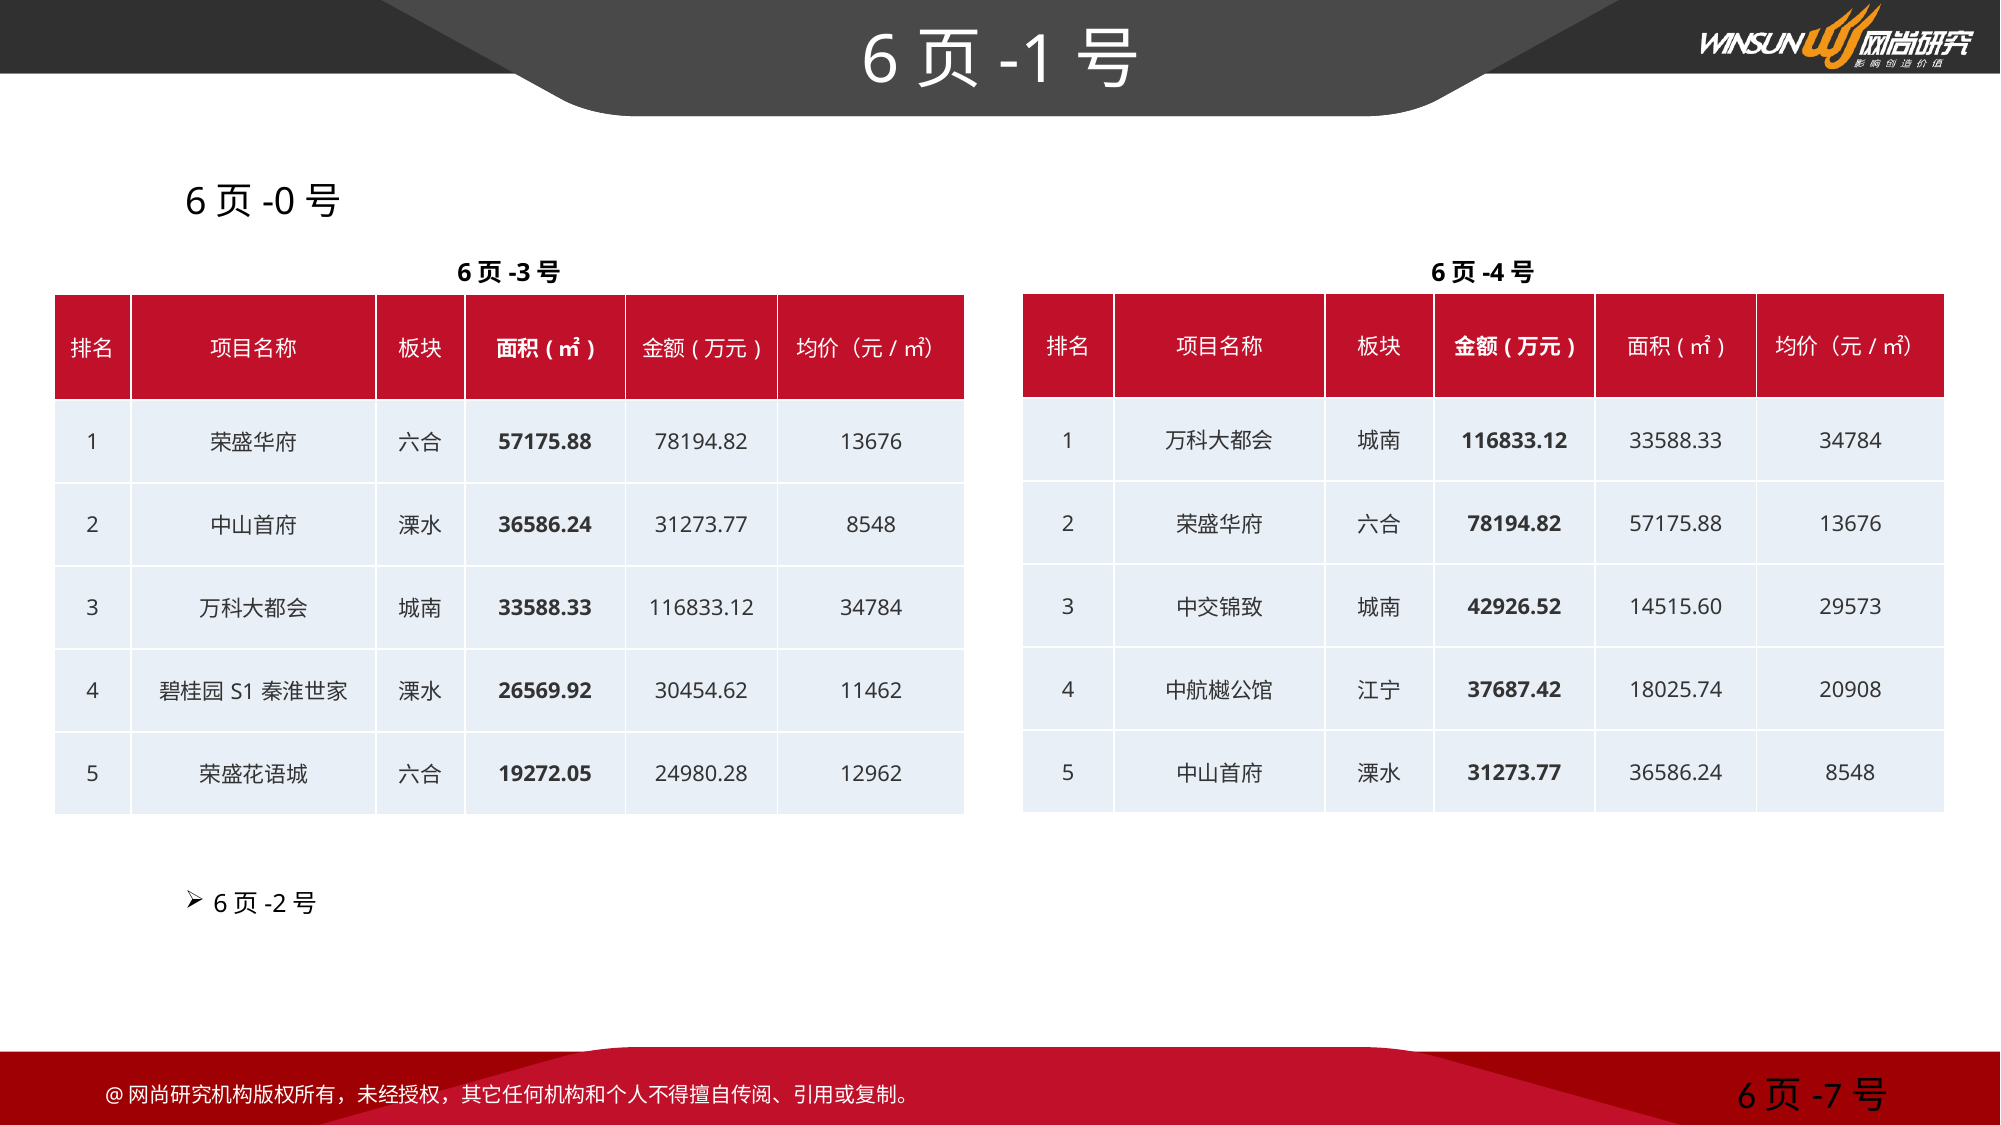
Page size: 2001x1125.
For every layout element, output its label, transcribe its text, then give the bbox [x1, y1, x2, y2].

table_cell 城南 [1326, 399, 1433, 480]
table_cell 万科大都会 [132, 567, 375, 648]
table_cell 中航樾公馆 [1115, 648, 1324, 729]
table_cell 六合 [377, 401, 464, 482]
table_cell 8548 [1757, 731, 1944, 812]
title 6页-1号 [563, 5, 1440, 116]
table_cell 碧桂园S1秦淮世家 [132, 650, 375, 731]
table_cell 116833.12 [1435, 399, 1594, 480]
table_cell 37687.42 [1435, 648, 1594, 729]
table_cell 江宁 [1326, 648, 1433, 729]
table_cell 20908 [1757, 648, 1944, 729]
table_cell 31273.77 [626, 484, 777, 565]
table_cell 78194.82 [1435, 482, 1594, 563]
table_cell 荣盛华府 [132, 401, 375, 482]
table_header 板块 [377, 295, 464, 399]
table_cell 2 [1023, 482, 1113, 563]
table_cell 1 [55, 401, 130, 482]
table_cell 78194.82 [626, 401, 777, 482]
table_header 项目名称 [132, 295, 375, 399]
table_cell 中山首府 [132, 484, 375, 565]
table_cell 溧水 [1326, 731, 1433, 812]
table_cell 4 [55, 650, 130, 731]
table_cell 13676 [778, 401, 964, 482]
list 6页-2号 [170, 865, 1896, 1017]
table_cell 24980.28 [626, 733, 777, 814]
table_cell 26569.92 [466, 650, 625, 731]
table_cell 18025.74 [1596, 648, 1756, 729]
table_header 排名 [1023, 294, 1113, 397]
table_cell 荣盛花语城 [132, 733, 375, 814]
table_header 金额(万元) [626, 295, 777, 399]
table_cell 34784 [778, 567, 964, 648]
table_header 面积(㎡) [466, 295, 625, 399]
table_cell 57175.88 [466, 401, 625, 482]
table_cell 14515.60 [1596, 565, 1756, 646]
table_cell 8548 [778, 484, 964, 565]
list 6页-0号 [170, 145, 1896, 231]
table_cell 中山首府 [1115, 731, 1324, 812]
table_cell 1 [1023, 399, 1113, 480]
table_header 面积(㎡) [1596, 294, 1756, 397]
table_cell 万科大都会 [1115, 399, 1324, 480]
table_header 项目名称 [1115, 294, 1324, 397]
table_cell 31273.77 [1435, 731, 1594, 812]
table_cell 29573 [1757, 565, 1944, 646]
table_cell 57175.88 [1596, 482, 1756, 563]
table_cell 33588.33 [1596, 399, 1756, 480]
table_cell 30454.62 [626, 650, 777, 731]
table_cell 36586.24 [1596, 731, 1756, 812]
list 6页-4号 [1027, 241, 1940, 283]
table_cell 2 [55, 484, 130, 565]
table_cell 116833.12 [626, 567, 777, 648]
table_cell 13676 [1757, 482, 1944, 563]
table_cell 11462 [778, 650, 964, 731]
table_cell 42926.52 [1435, 565, 1594, 646]
table_cell 34784 [1757, 399, 1944, 480]
table_cell 六合 [377, 733, 464, 814]
table_header 板块 [1326, 294, 1433, 397]
table_cell 3 [55, 567, 130, 648]
table_header 金额(万元) [1435, 294, 1594, 397]
table_cell 中交锦致 [1115, 565, 1324, 646]
table_cell 溧水 [377, 650, 464, 731]
table_cell 12962 [778, 733, 964, 814]
table_cell 5 [1023, 731, 1113, 812]
list 6页-3号 [53, 241, 966, 283]
table_cell 荣盛华府 [1115, 482, 1324, 563]
table_cell 城南 [1326, 565, 1433, 646]
table_header 均价（元/㎡） [778, 295, 964, 399]
table_cell 3 [1023, 565, 1113, 646]
table_cell 19272.05 [466, 733, 625, 814]
table_cell 33588.33 [466, 567, 625, 648]
table_cell 六合 [1326, 482, 1433, 563]
table_cell 4 [1023, 648, 1113, 729]
table_cell 5 [55, 733, 130, 814]
table_cell 36586.24 [466, 484, 625, 565]
table_cell 城南 [377, 567, 464, 648]
table_cell 溧水 [377, 484, 464, 565]
text_box 6页-7号 [1722, 1063, 1904, 1124]
picture [1693, 1, 1989, 77]
table_header 均价（元/㎡） [1757, 294, 1944, 397]
table_header 排名 [55, 295, 130, 399]
